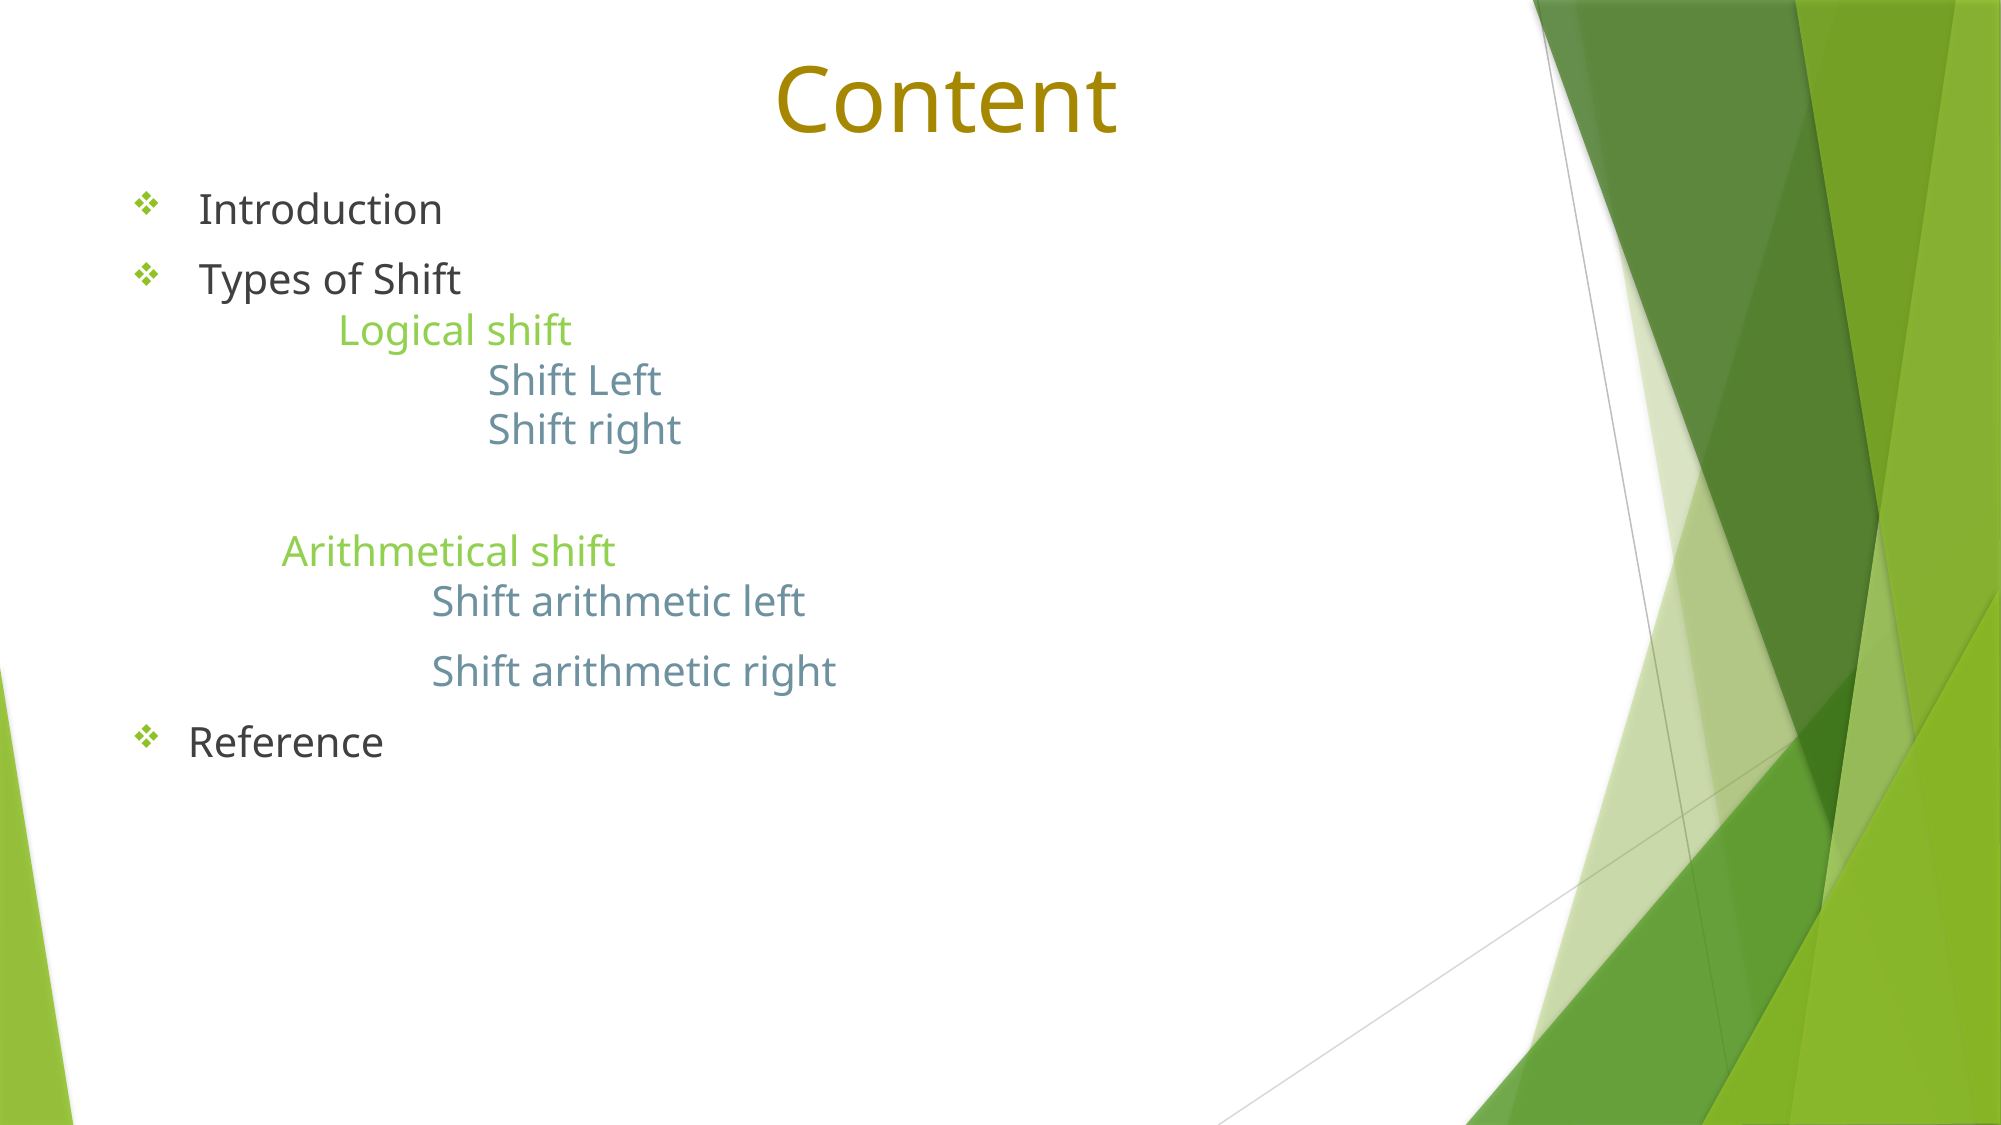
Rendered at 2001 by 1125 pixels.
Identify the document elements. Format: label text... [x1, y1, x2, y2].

list Introduction Types of Shift Logical shift Shift Left Shift right Arithmetical shift Shift arithmetic left Shift arithmetic right Reference [116, 174, 1850, 850]
title Content [79, 33, 1813, 221]
